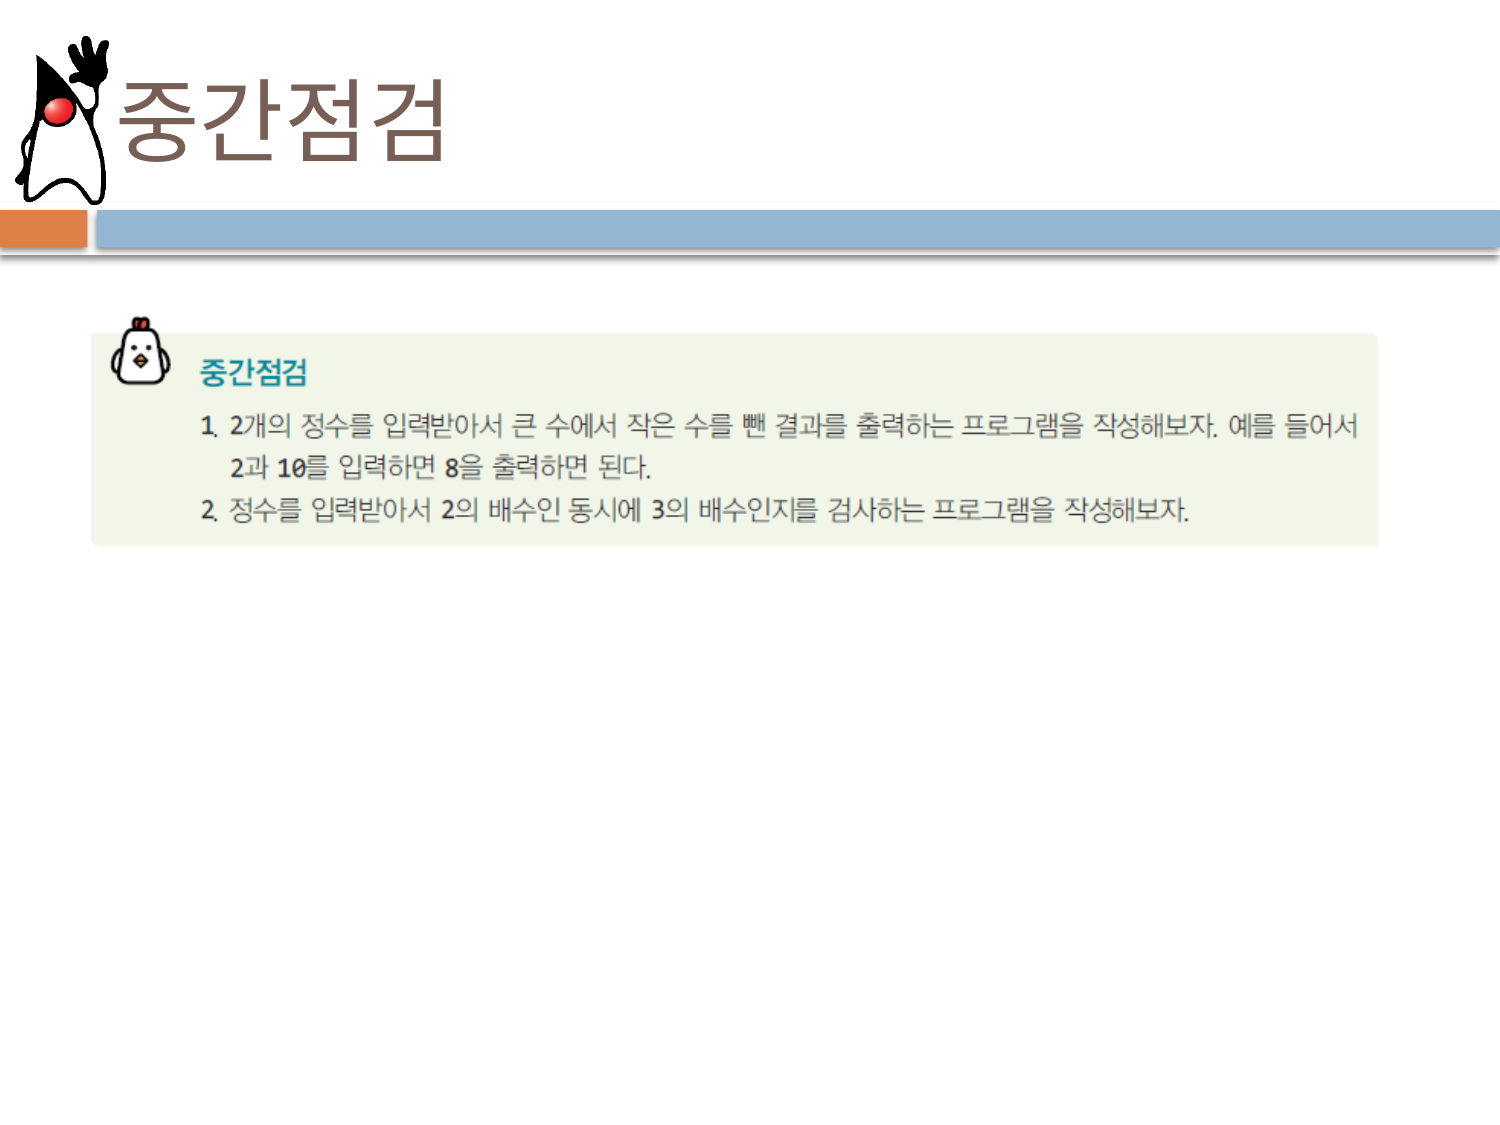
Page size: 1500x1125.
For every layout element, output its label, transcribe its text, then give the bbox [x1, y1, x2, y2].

picture [15, 36, 109, 205]
title 중간점검 [100, 37, 1438, 200]
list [80, 295, 1419, 563]
